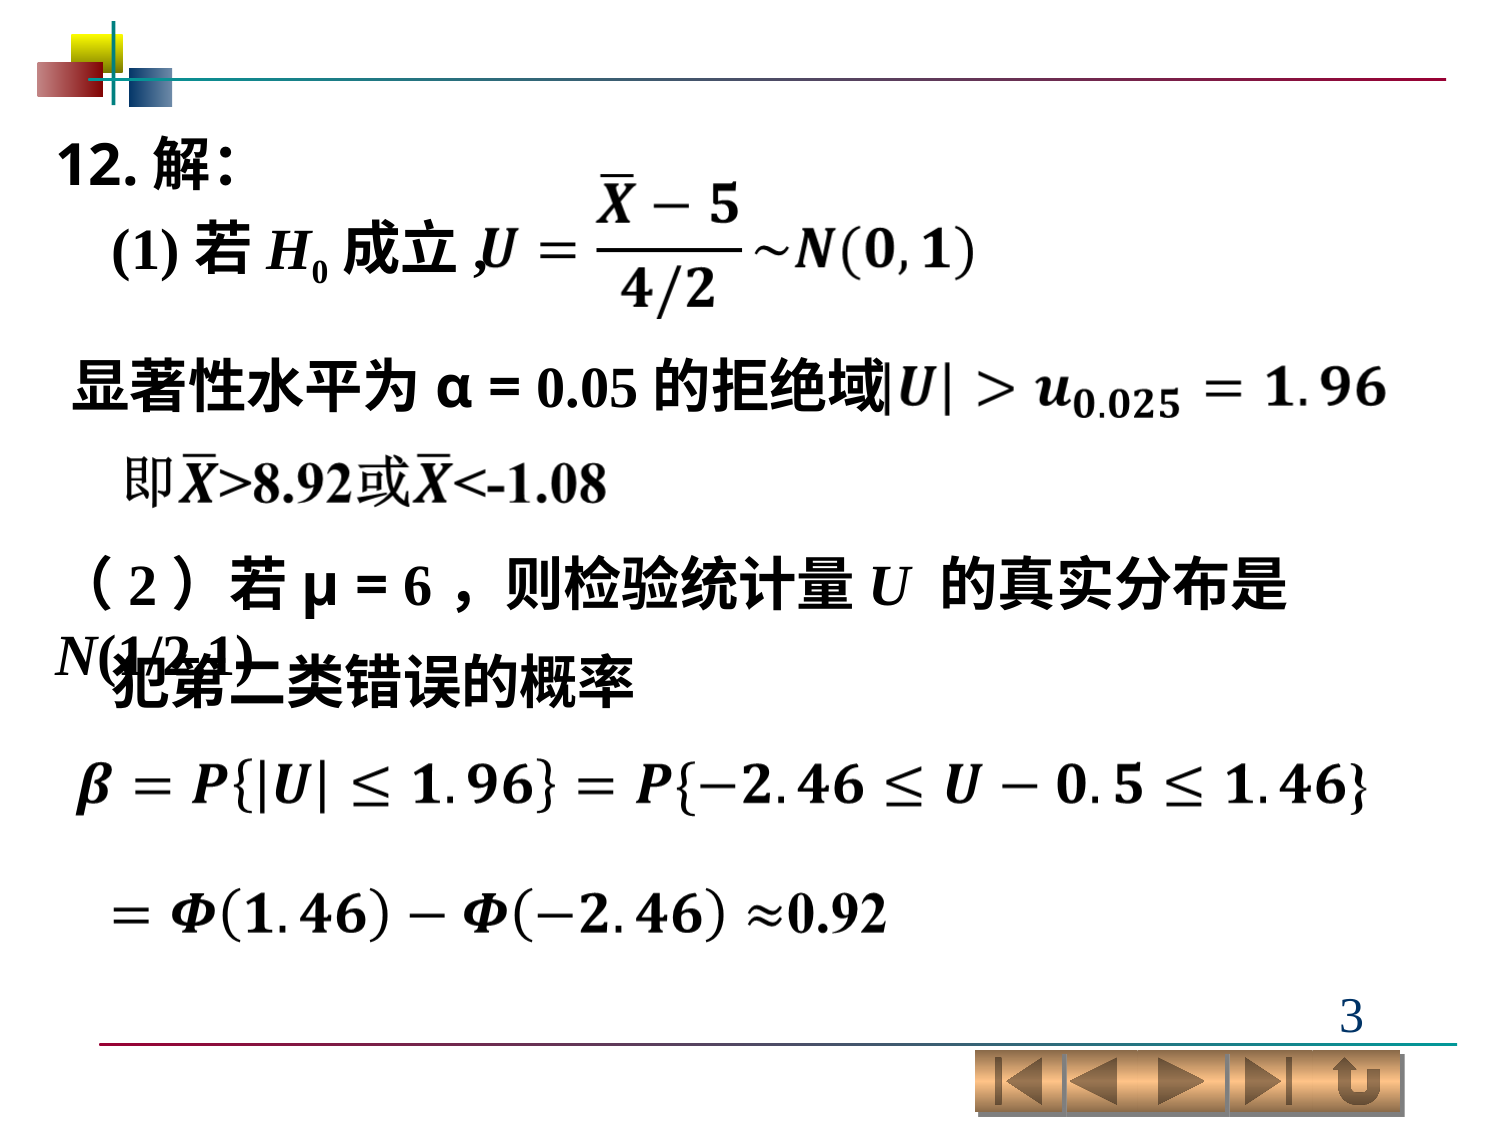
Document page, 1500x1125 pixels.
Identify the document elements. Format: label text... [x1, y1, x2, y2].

text_box 犯第二类错误的概率 [97, 638, 848, 723]
text_box  [1324, 974, 1413, 1050]
text_box [60, 739, 1459, 826]
text_box [105, 438, 856, 524]
text_box [468, 165, 988, 320]
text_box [56, 341, 1494, 429]
text_box 12.解： [41, 119, 792, 205]
text_box [94, 869, 951, 955]
text_box (1)若H0成立, [97, 203, 468, 298]
text_box （2）若μ = 6，则检验统计量U 的真实分布是N(1/2,1) [41, 539, 1443, 694]
